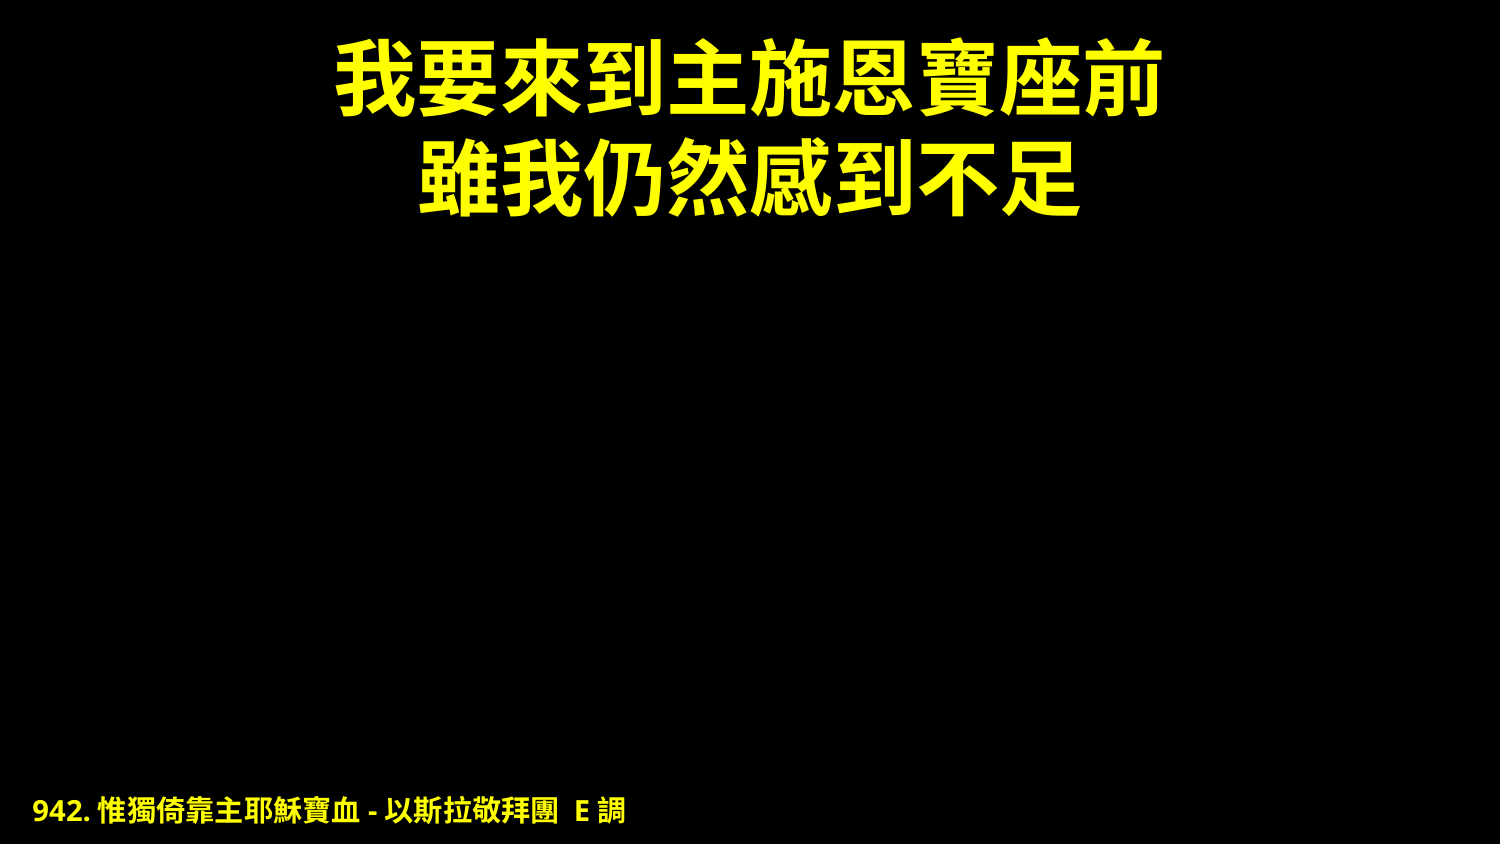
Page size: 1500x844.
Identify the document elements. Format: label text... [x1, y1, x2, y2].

title 我要來到主施恩寶座前 雖我仍然感到不足 [0, 55, 1500, 197]
text_box 942.惟獨倚靠主耶穌寶血-以斯拉敬拜團 E調 [17, 784, 774, 835]
